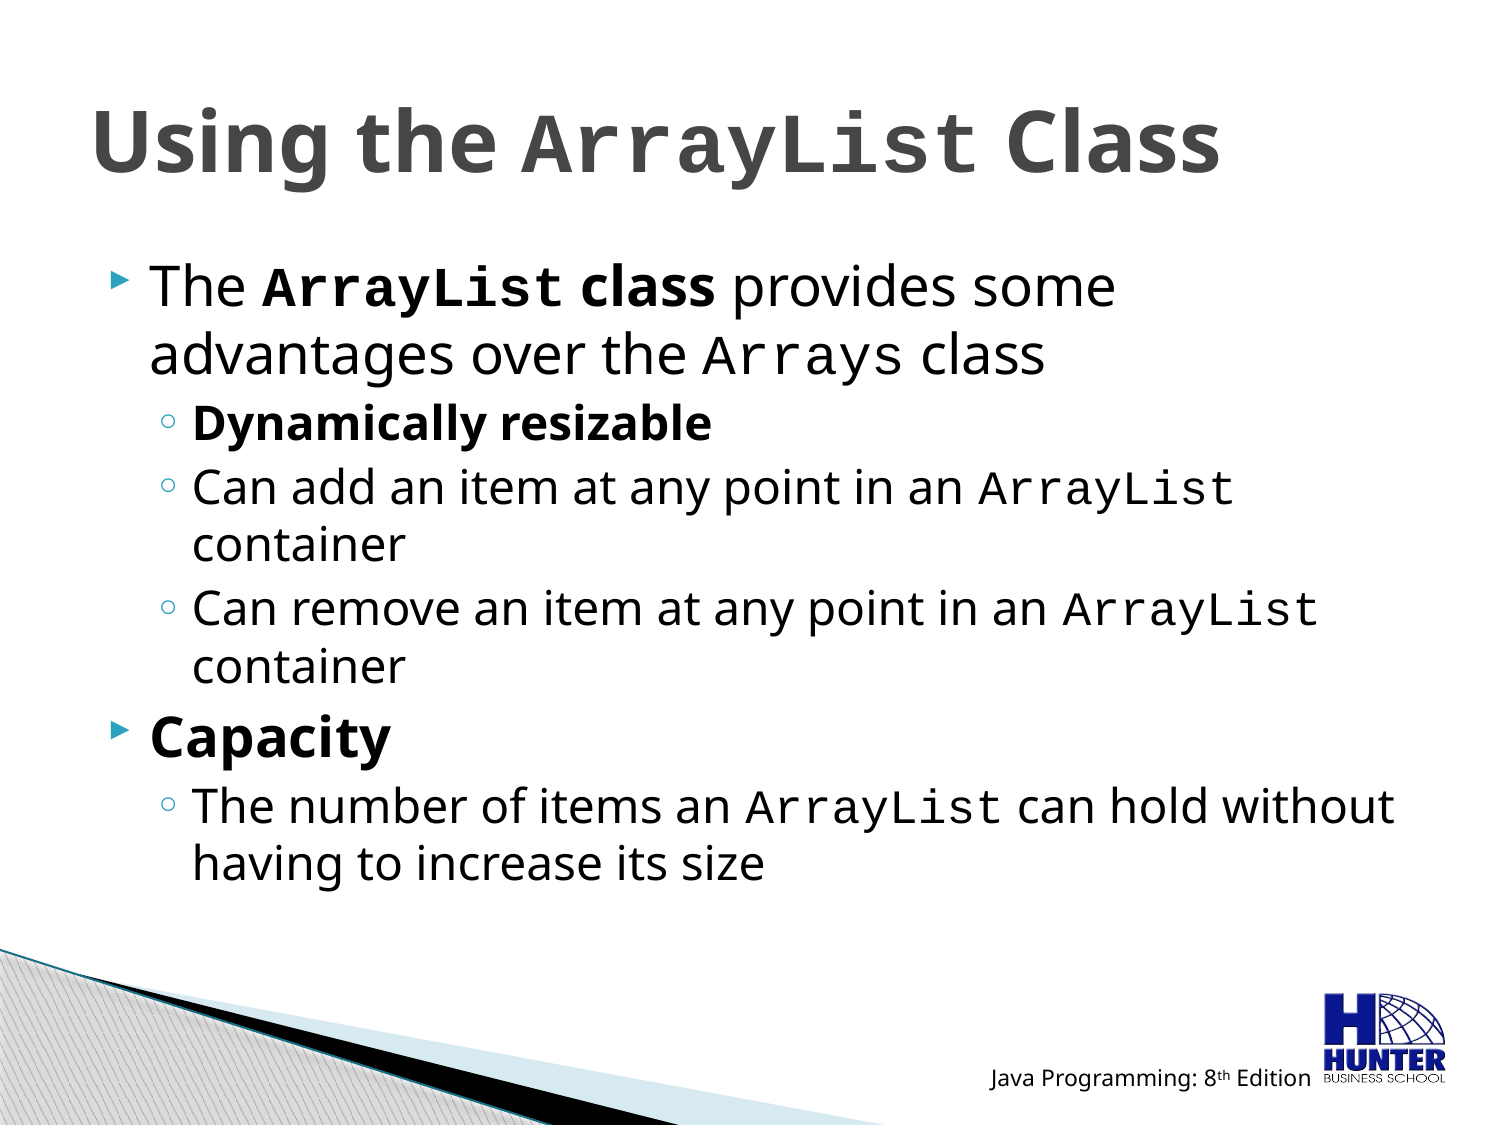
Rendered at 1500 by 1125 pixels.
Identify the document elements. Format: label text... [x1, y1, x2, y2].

title Using the ArrayList Class [75, 45, 1425, 233]
list The ArrayList class provides some advantages over the Arrays class Dynamically resizable Can add an item at any point in an ArrayList container Can remove an item at any point in an ArrayList container Capacity The number of items an ArrayList can hold without having to increase its size [75, 243, 1425, 986]
picture [1324, 993, 1446, 1084]
